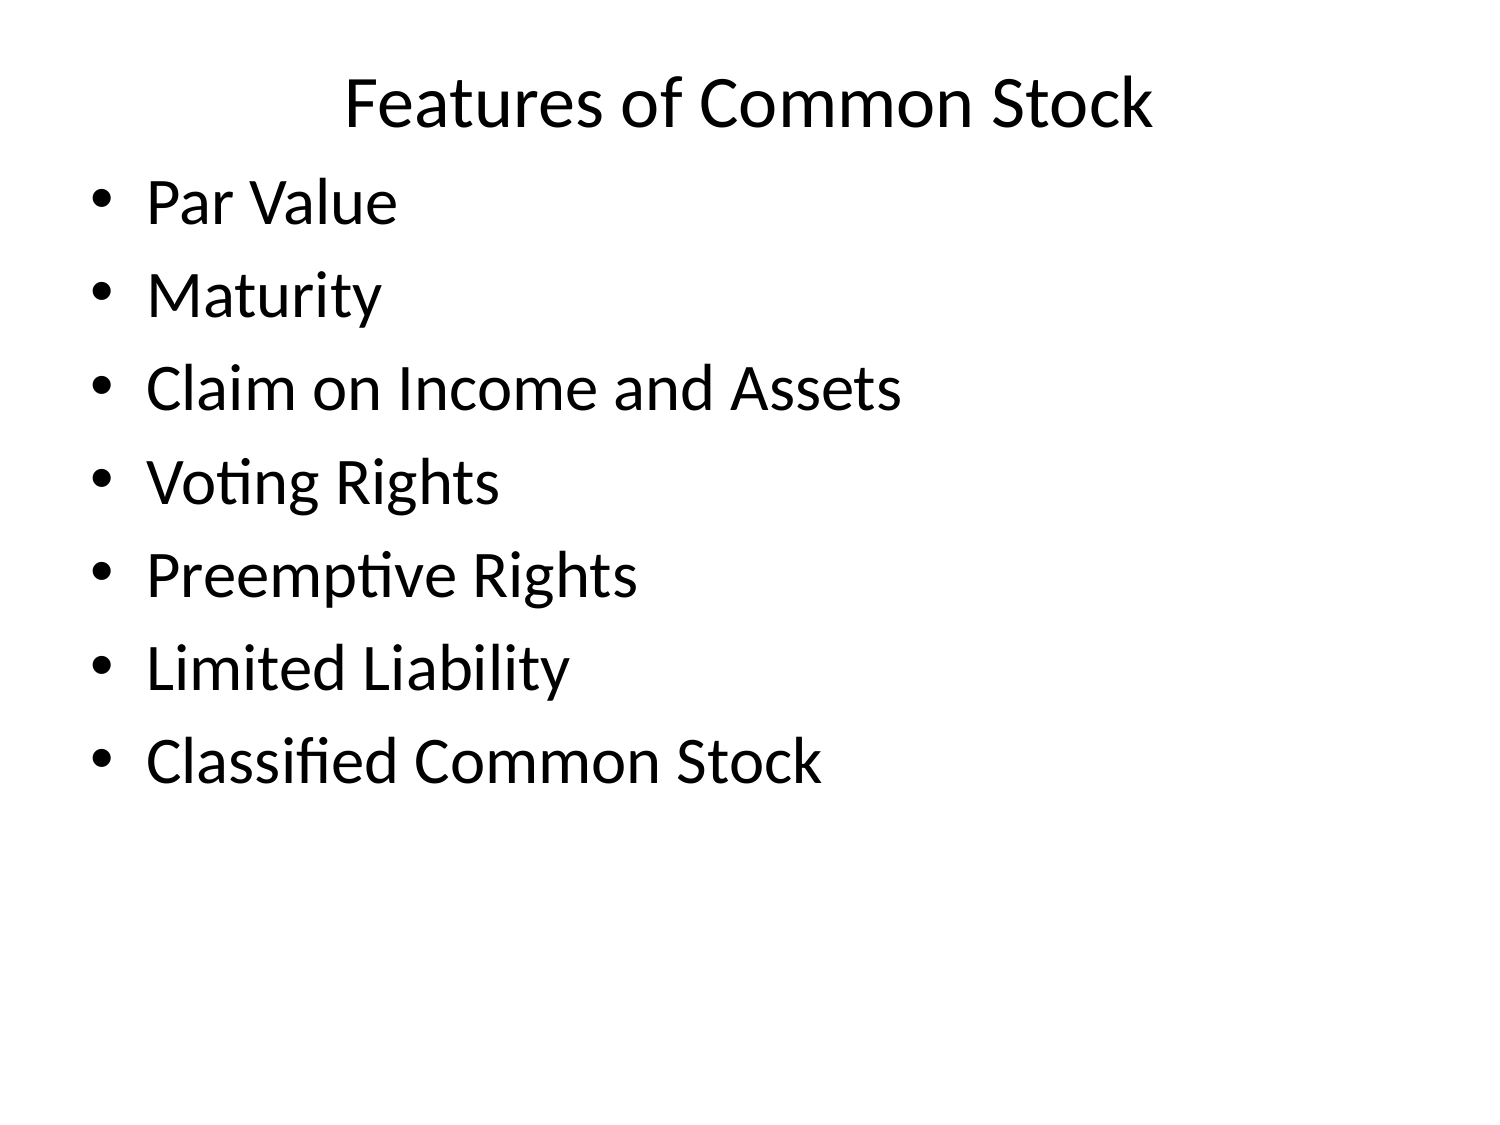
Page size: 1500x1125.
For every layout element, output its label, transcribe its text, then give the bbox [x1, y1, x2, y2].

title Features of Common Stock [75, 45, 1425, 149]
list Par Value Maturity Claim on Income and Assets Voting Rights Preemptive Rights Limited Liability Classified Common Stock [75, 149, 1425, 1005]
